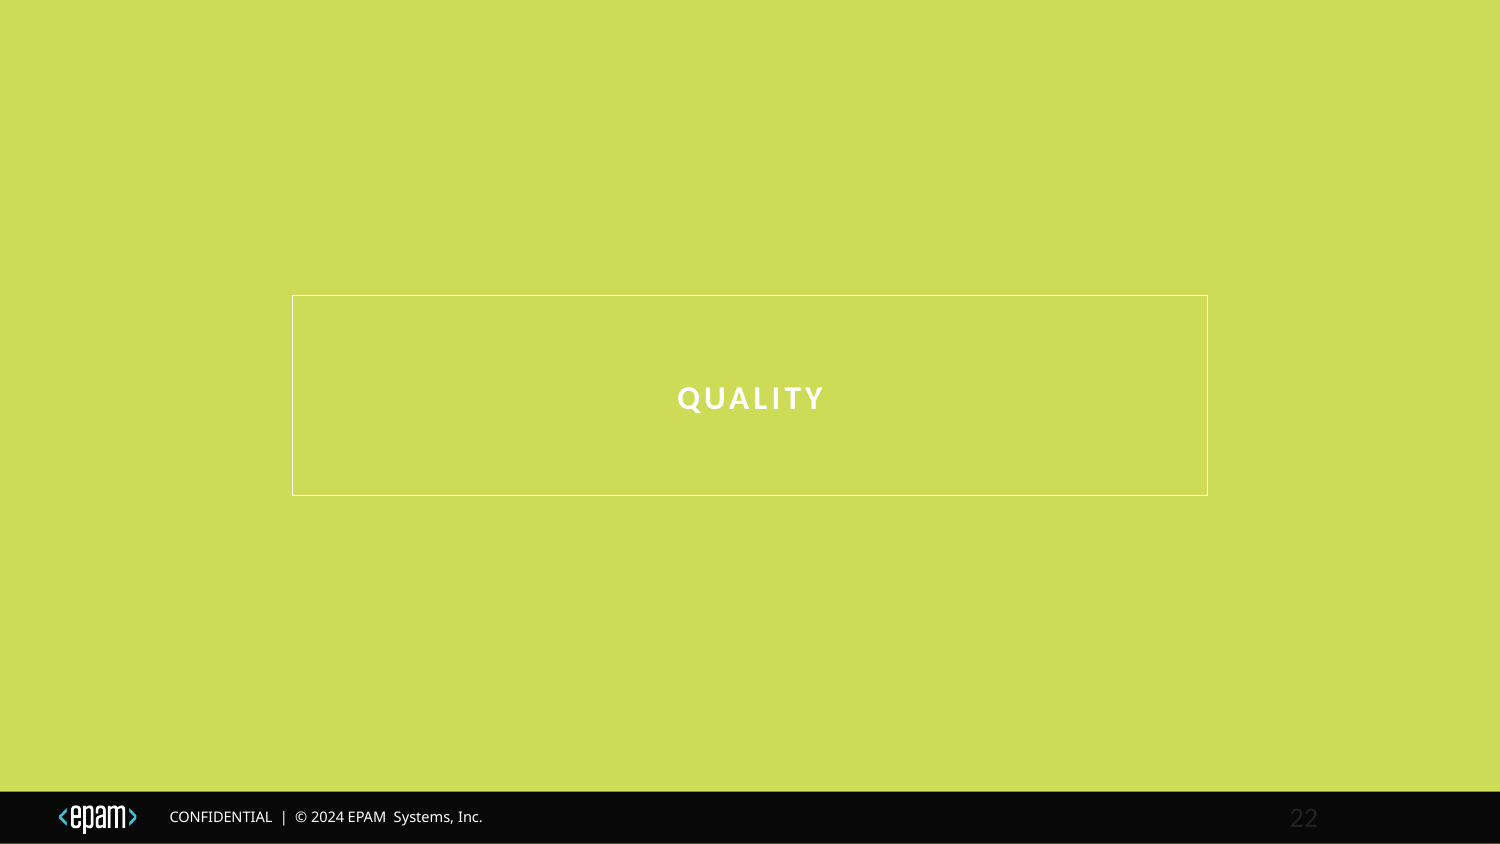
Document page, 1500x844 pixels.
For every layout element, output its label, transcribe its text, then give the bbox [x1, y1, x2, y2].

title Quality [292, 295, 1208, 496]
slide_number 22 [1274, 791, 1500, 844]
